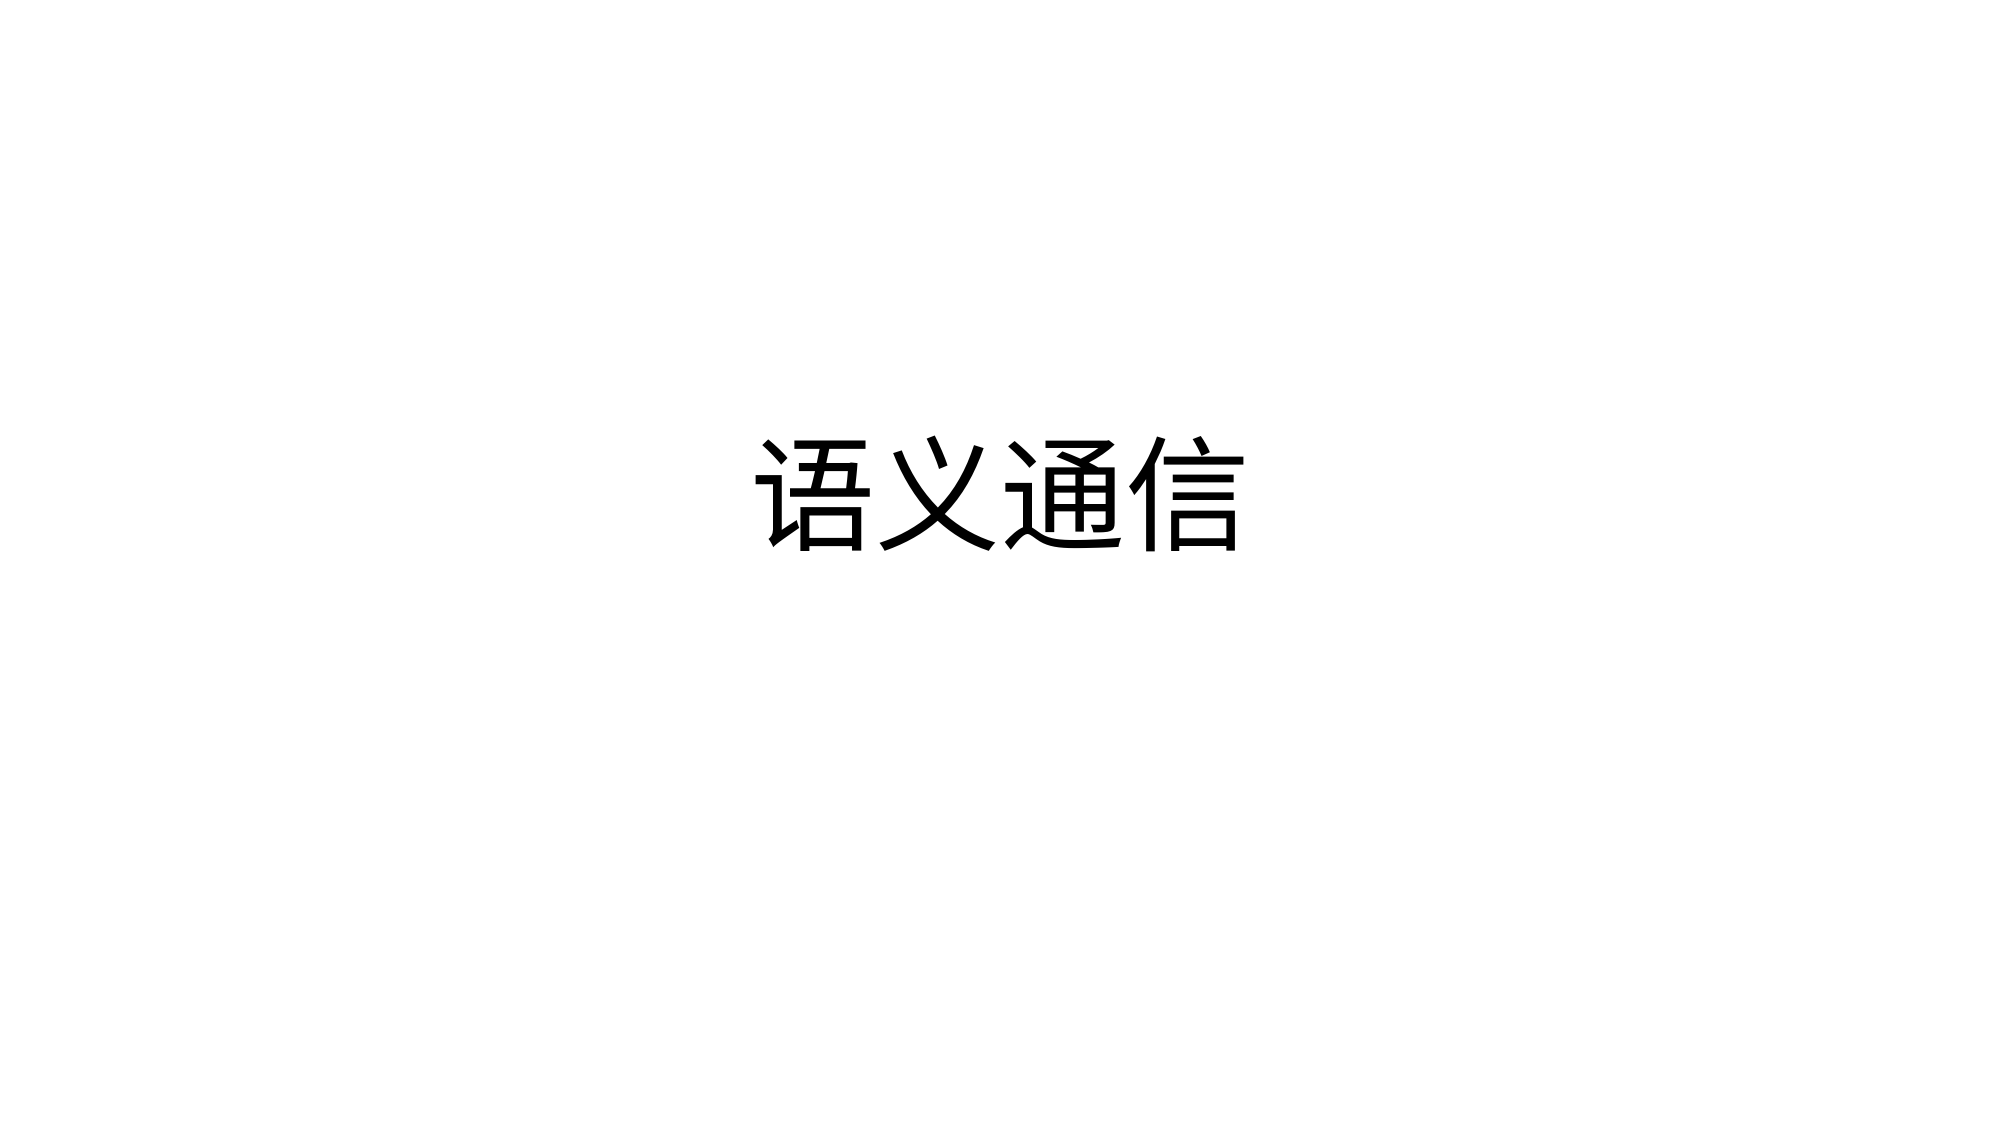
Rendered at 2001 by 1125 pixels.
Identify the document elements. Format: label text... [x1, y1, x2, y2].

title 语义通信 [249, 184, 1750, 576]
